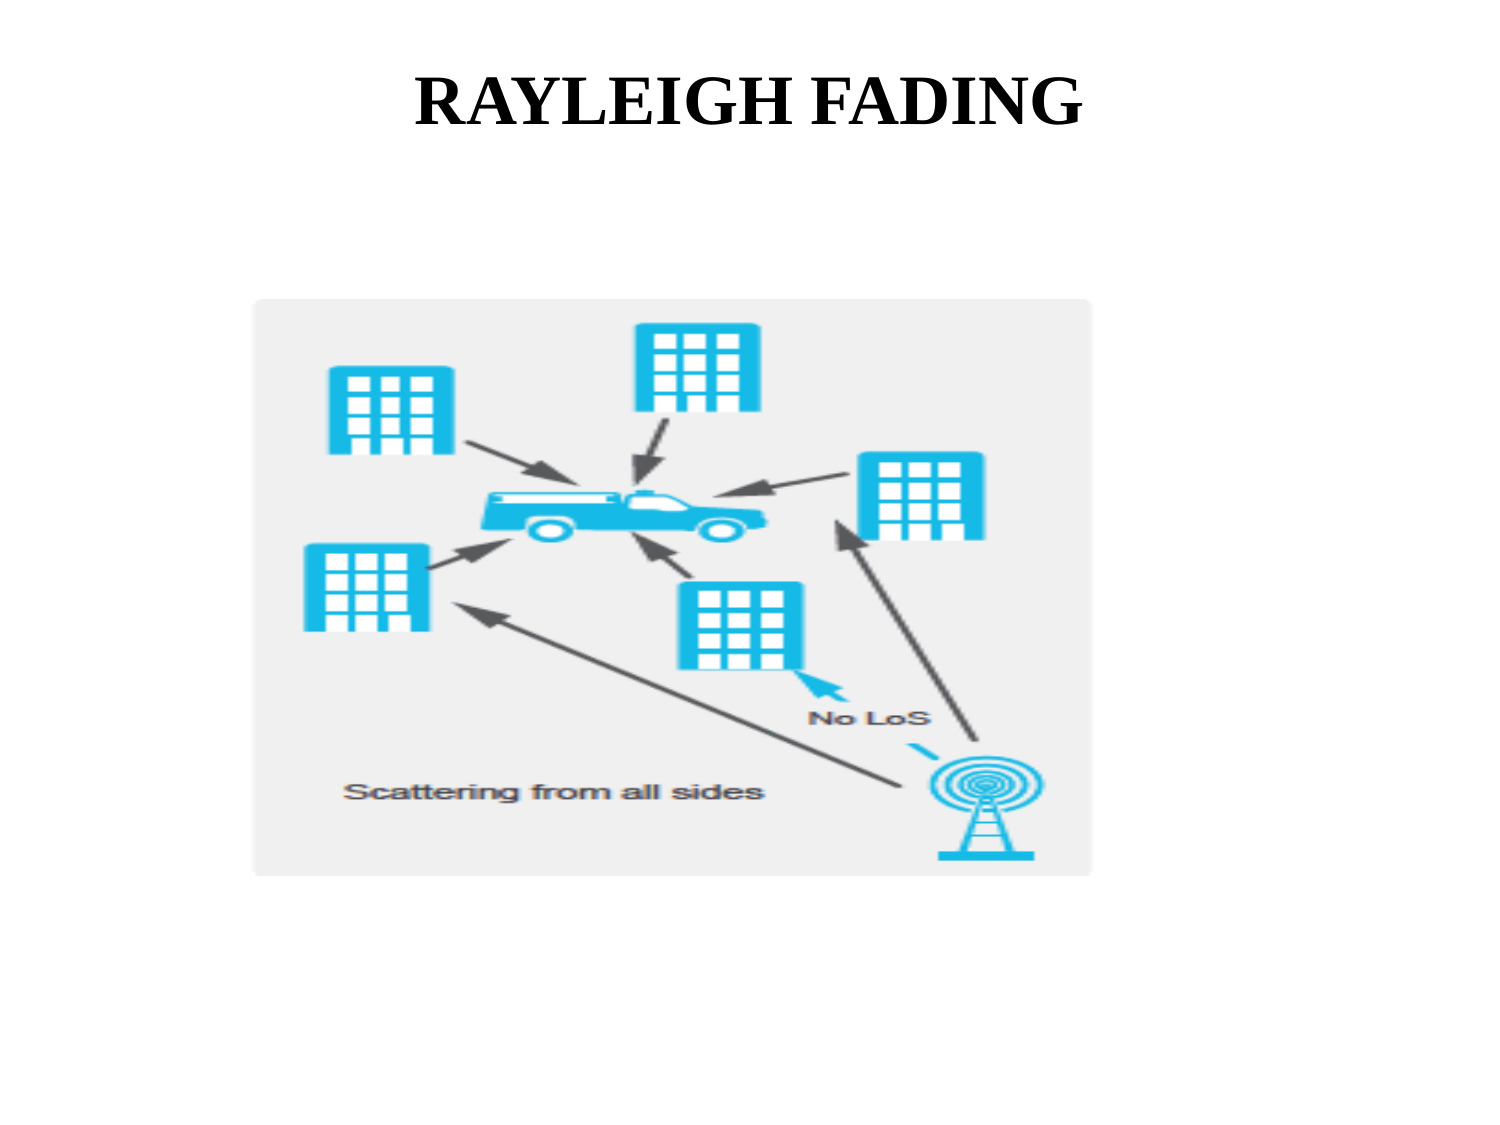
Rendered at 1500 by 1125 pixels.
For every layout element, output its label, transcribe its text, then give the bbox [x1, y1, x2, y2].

title Rayleigh Fading [75, 45, 1425, 233]
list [187, 299, 1113, 877]
